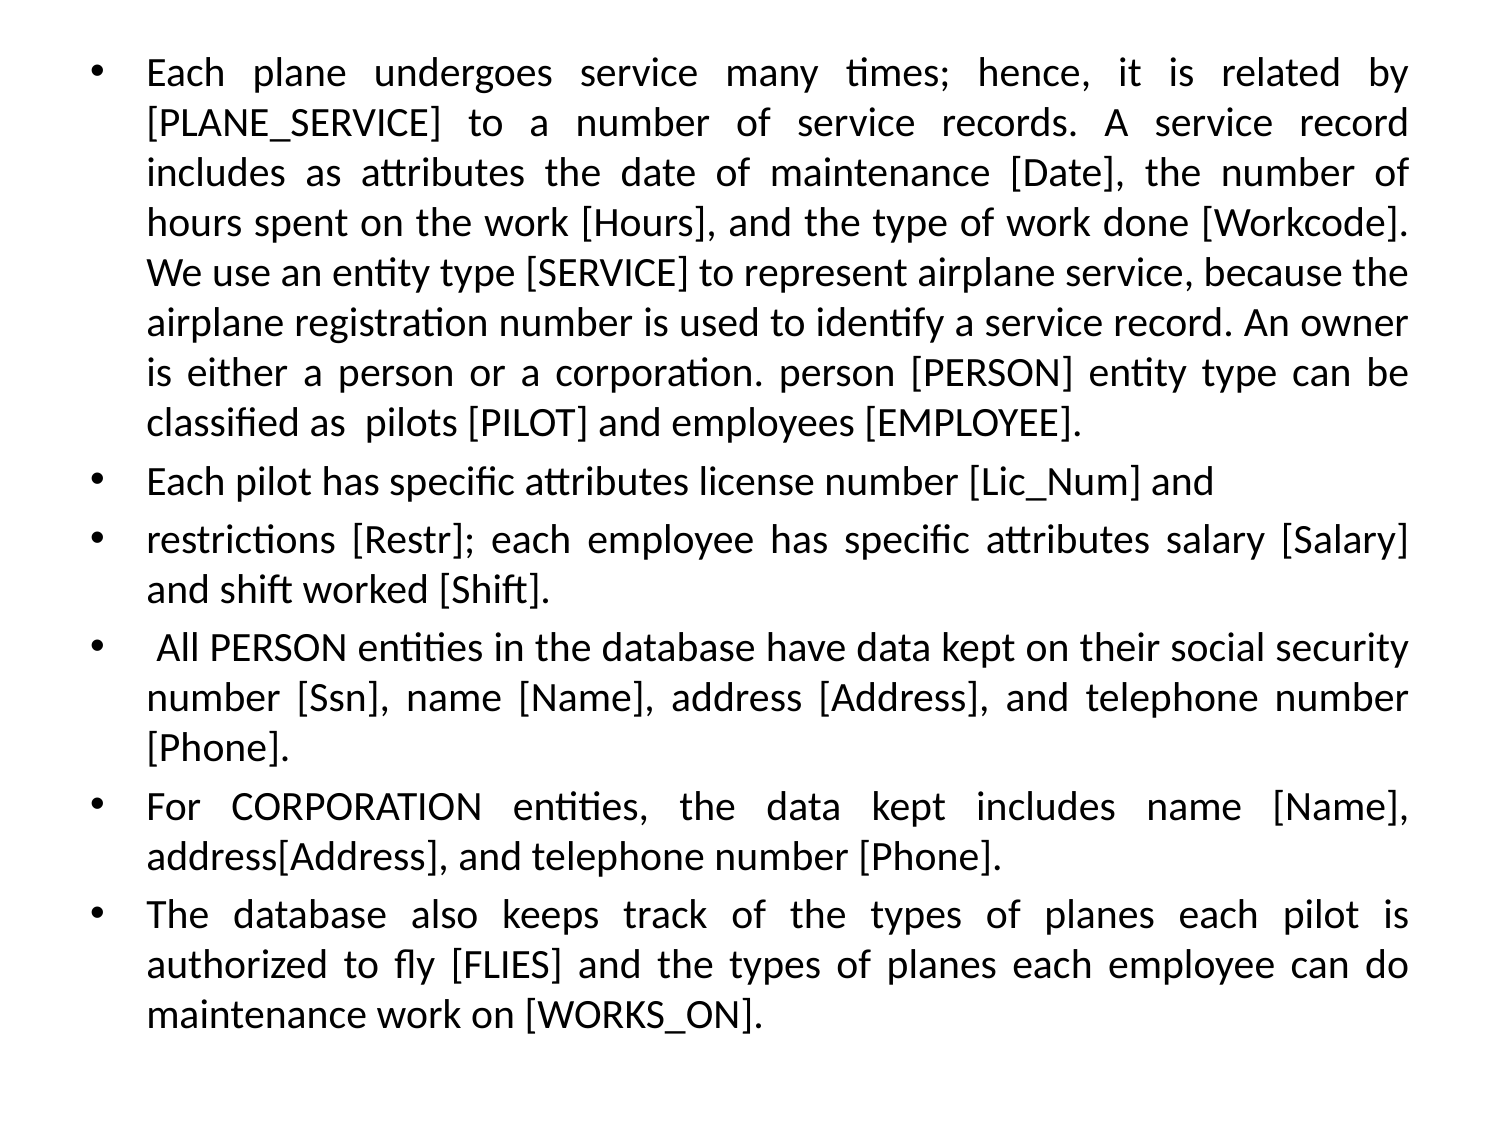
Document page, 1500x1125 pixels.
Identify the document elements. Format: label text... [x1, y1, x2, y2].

list Each plane undergoes service many times; hence, it is related by [PLANE_SERVICE] to a number of service records. A service record includes as attributes the date of maintenance [Date], the number of hours spent on the work [Hours], and the type of work done [Workcode]. We use an entity type [SERVICE] to represent airplane service, because the airplane registration number is used to identify a service record. An owner is either a person or a corporation. person [PERSON] entity type can be classified as pilots [PILOT] and employees [EMPLOYEE]. Each pilot has specific attributes license number [Lic_Num] and restrictions [Restr]; each employee has specific attributes salary [Salary] and shift worked [Shift]. All PERSON entities in the database have data kept on their social security number [Ssn], name [Name], address [Address], and telephone number [Phone]. For CORPORATION entities, the data kept includes name [Name], address[Address], and telephone number [Phone]. The database also keeps track of the types of planes each pilot is authorized to fly [FLIES] and the types of planes each employee can do maintenance work on [WORKS_ON]. [75, 37, 1425, 1125]
